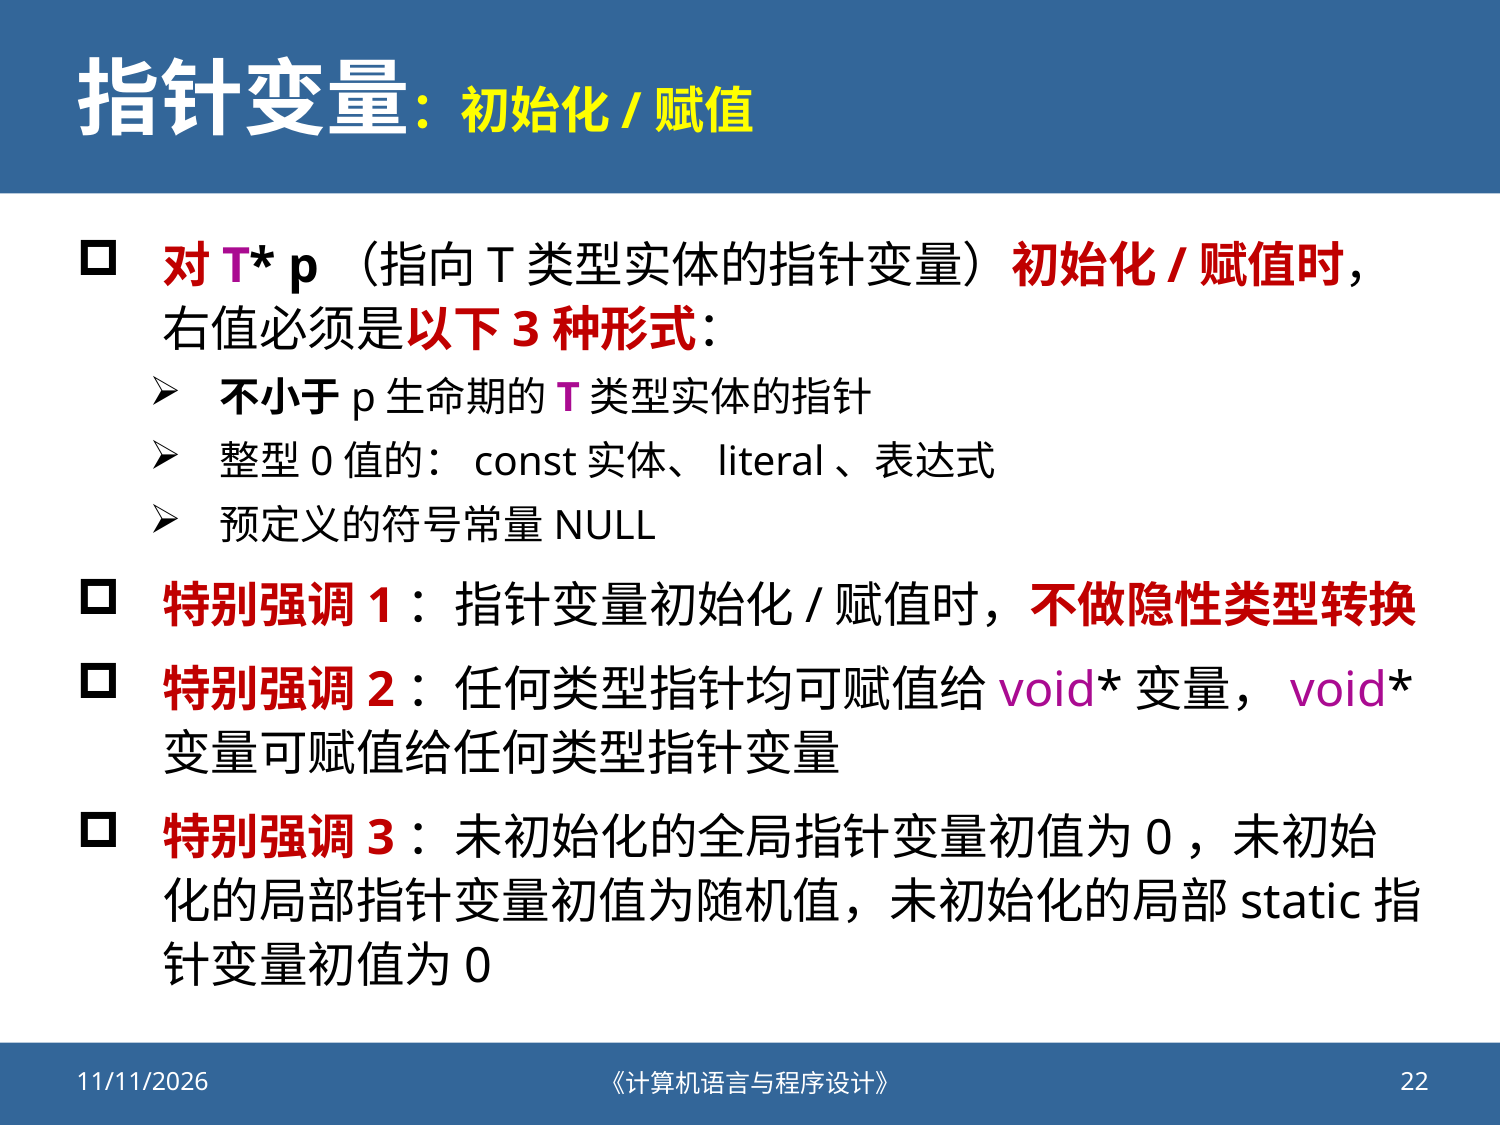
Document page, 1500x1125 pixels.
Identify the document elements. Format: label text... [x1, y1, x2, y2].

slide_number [61, 1052, 422, 1113]
footer 《计算机语言与程序设计》 [480, 1052, 1021, 1113]
list 对T* p（指向T类型实体的指针变量）初始化/赋值时，右值必须是以下3种形式： 不小于p生命期的T类型实体的指针 整型0值的：const实体、literal、表达式 预定义的符号常量NULL 特别强调1：指针变量初始化/赋值时，不做隐性类型转换 特别强调2：任何类型指针均可赋值给void*变量，void*变量可赋值给任何类型指针变量 特别强调3：未初始化的全局指针变量初值为0，未初始化的局部指针变量初值为随机值，未初始化的局部static指针变量初值为0 [61, 221, 1441, 1014]
title 指针变量：初始化/赋值 [61, 27, 1441, 177]
slide_number 22 [1084, 1052, 1444, 1113]
